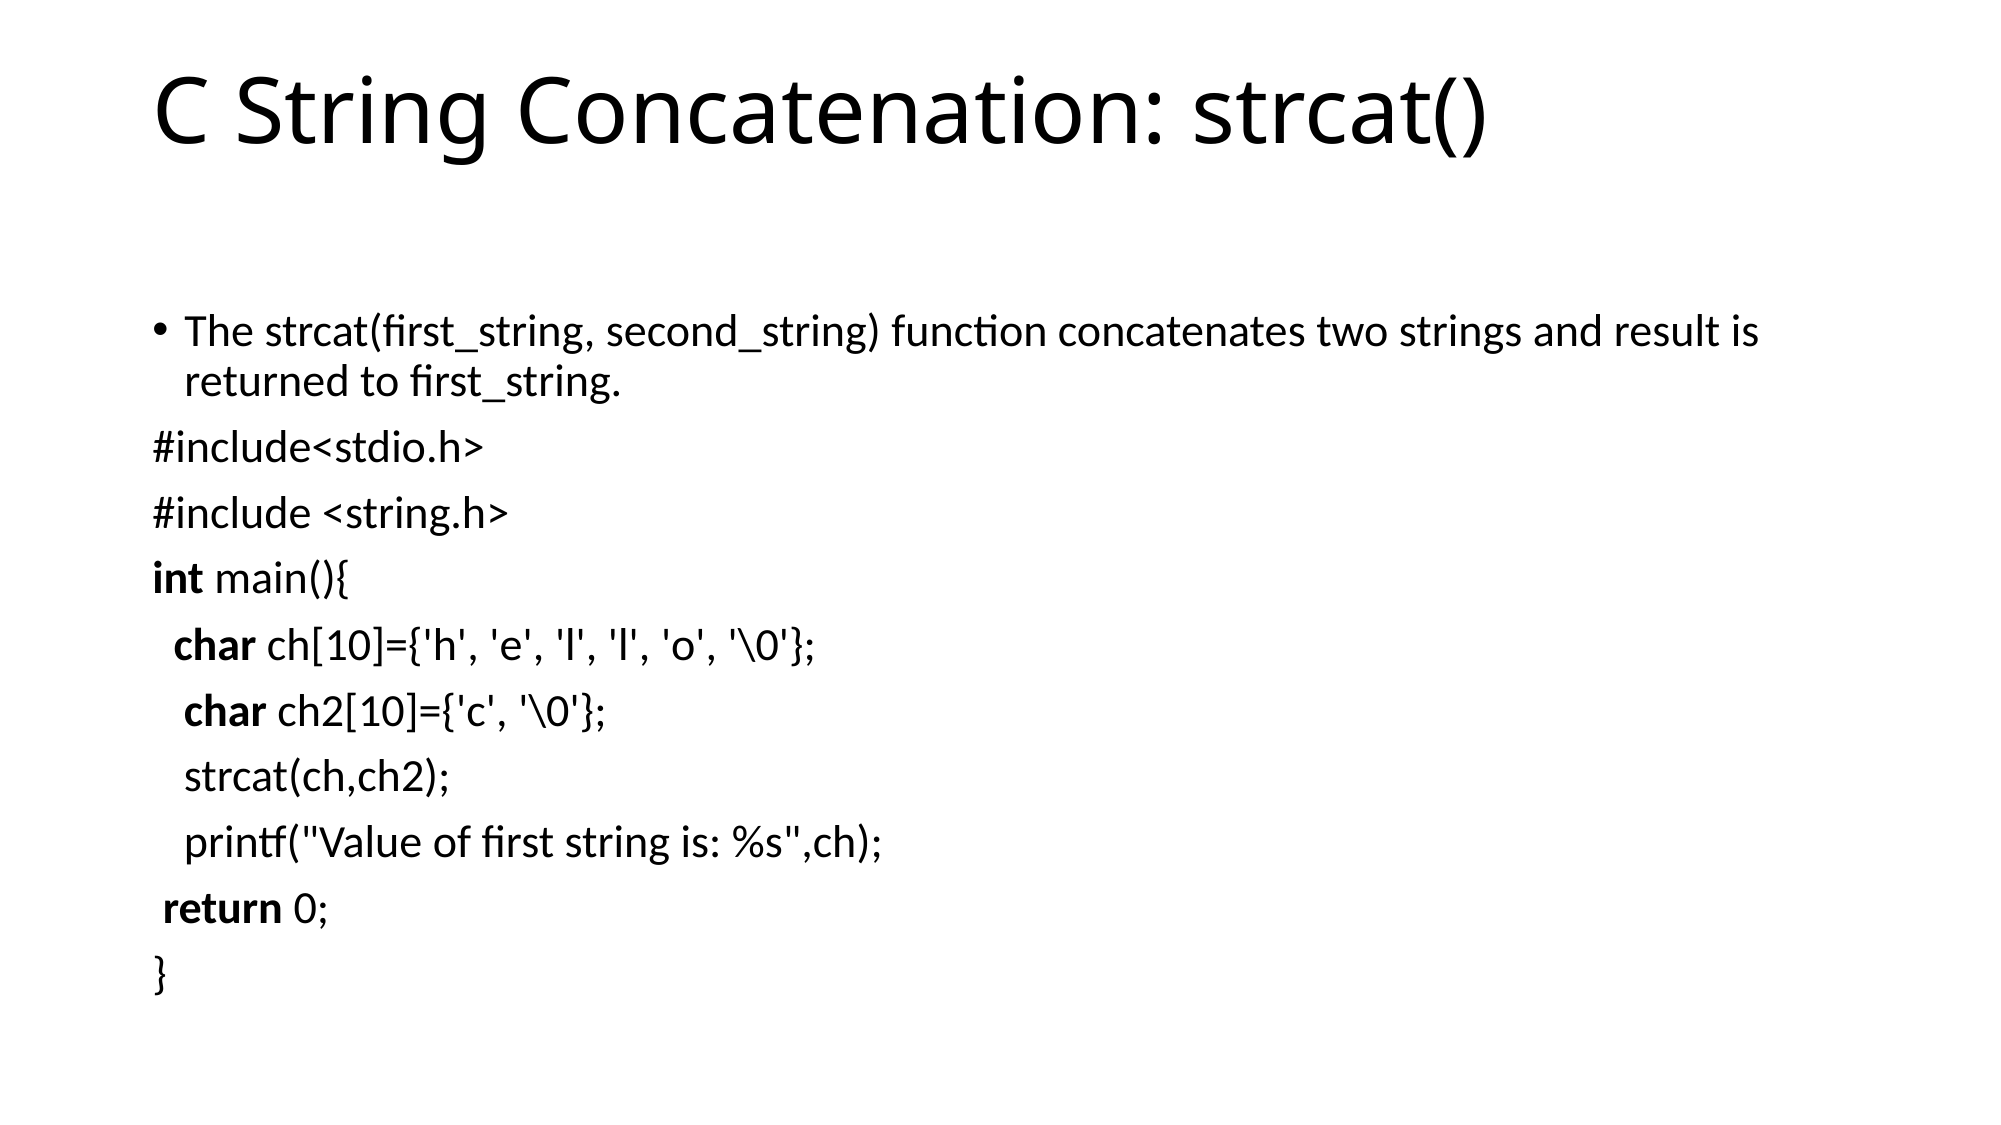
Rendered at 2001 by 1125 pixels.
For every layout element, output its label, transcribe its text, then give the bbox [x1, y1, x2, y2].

title C String Concatenation: strcat() [137, 59, 1863, 278]
list The strcat(first_string, second_string) function concatenates two strings and result is returned to first_string. #include<stdio.h> #include <string.h> int main(){ char ch[10]={'h', 'e', 'l', 'l', 'o', '\0'}; char ch2[10]={'c', '\0'}; strcat(ch,ch2); printf("Value of first string is: %s",ch); return 0; } [137, 299, 1863, 1014]
